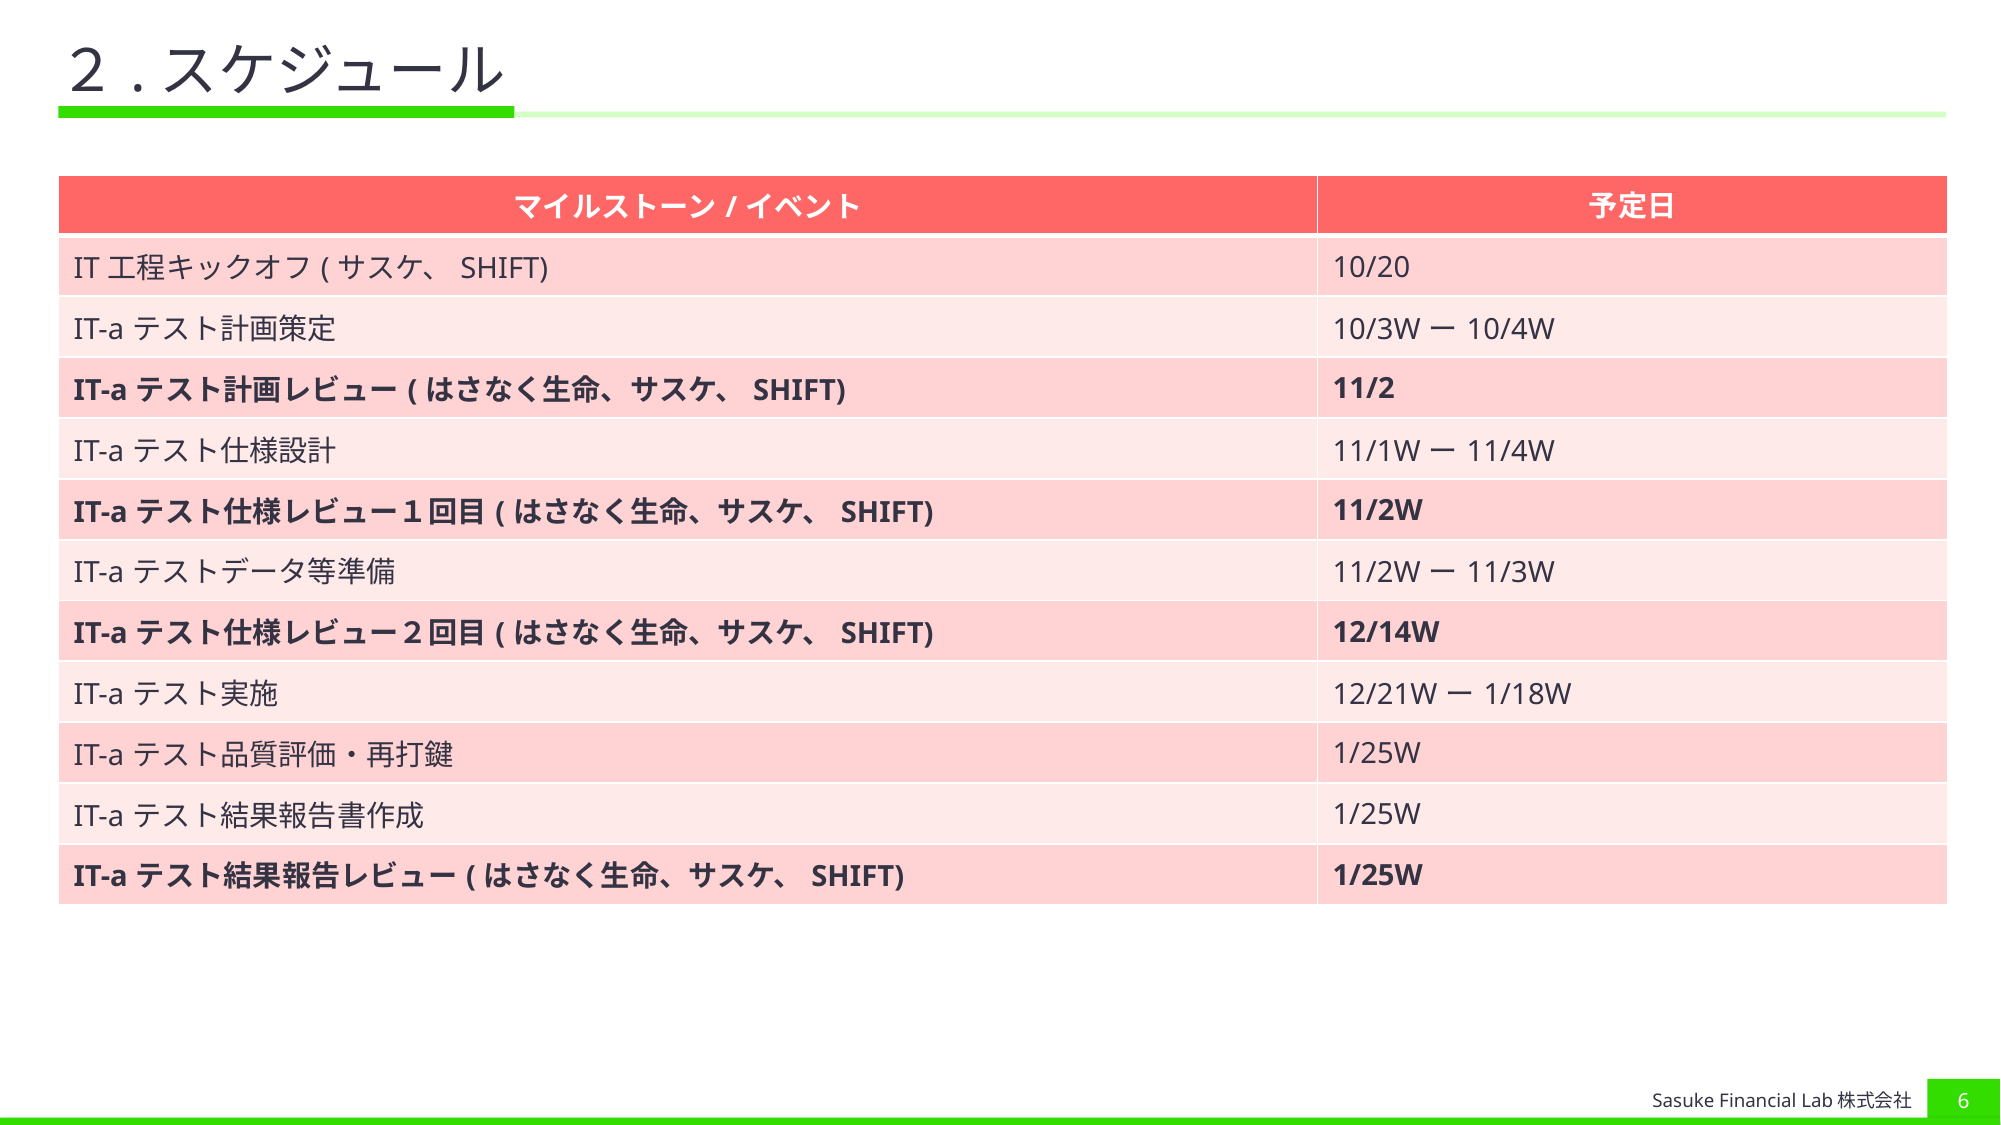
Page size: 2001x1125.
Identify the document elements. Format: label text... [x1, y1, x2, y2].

table_cell 1/25W [1318, 723, 1947, 782]
slide_number 5 [1927, 1078, 2000, 1125]
table_cell IT-aテスト計画レビュー(はさなく生命、サスケ、SHIFT) [59, 358, 1317, 417]
table_cell IT工程キックオフ(サスケ、SHIFT) [59, 238, 1317, 295]
table_cell 12/21Wー1/18W [1318, 662, 1947, 721]
table_header マイルストーン/イベント [59, 176, 1317, 233]
table_cell IT-aテスト計画策定 [59, 297, 1317, 356]
table_header 予定日 [1318, 176, 1947, 233]
table_cell IT-aテストデータ等準備 [59, 541, 1317, 600]
table_cell IT-aテスト結果報告書作成 [59, 784, 1317, 843]
table_cell 11/2W [1318, 480, 1947, 539]
table_cell 12/14W [1318, 601, 1947, 660]
table_cell 1/25W [1318, 845, 1947, 904]
table_cell IT-aテスト仕様設計 [59, 419, 1317, 478]
table_cell IT-aテスト仕様レビュー１回目(はさなく生命、サスケ、SHIFT) [59, 480, 1317, 539]
table_cell 1/25W [1318, 784, 1947, 843]
table_cell IT-aテスト結果報告レビュー(はさなく生命、サスケ、SHIFT) [59, 845, 1317, 904]
footer Sasuke Financial Lab株式会社 [1628, 1079, 1927, 1120]
title ２.スケジュール [58, 29, 1949, 115]
table_cell 11/2Wー11/3W [1318, 541, 1947, 600]
table_cell 10/3Wー10/4W [1318, 297, 1947, 356]
table_cell 11/2 [1318, 358, 1947, 417]
table_cell 11/1Wー11/4W [1318, 419, 1947, 478]
text_box [56, 145, 1947, 1063]
table_cell IT-aテスト品質評価・再打鍵 [59, 723, 1317, 782]
table_cell IT-aテスト仕様レビュー２回目(はさなく生命、サスケ、SHIFT) [59, 601, 1317, 660]
table_cell IT-aテスト実施 [59, 662, 1317, 721]
table_cell 10/20 [1318, 238, 1947, 295]
